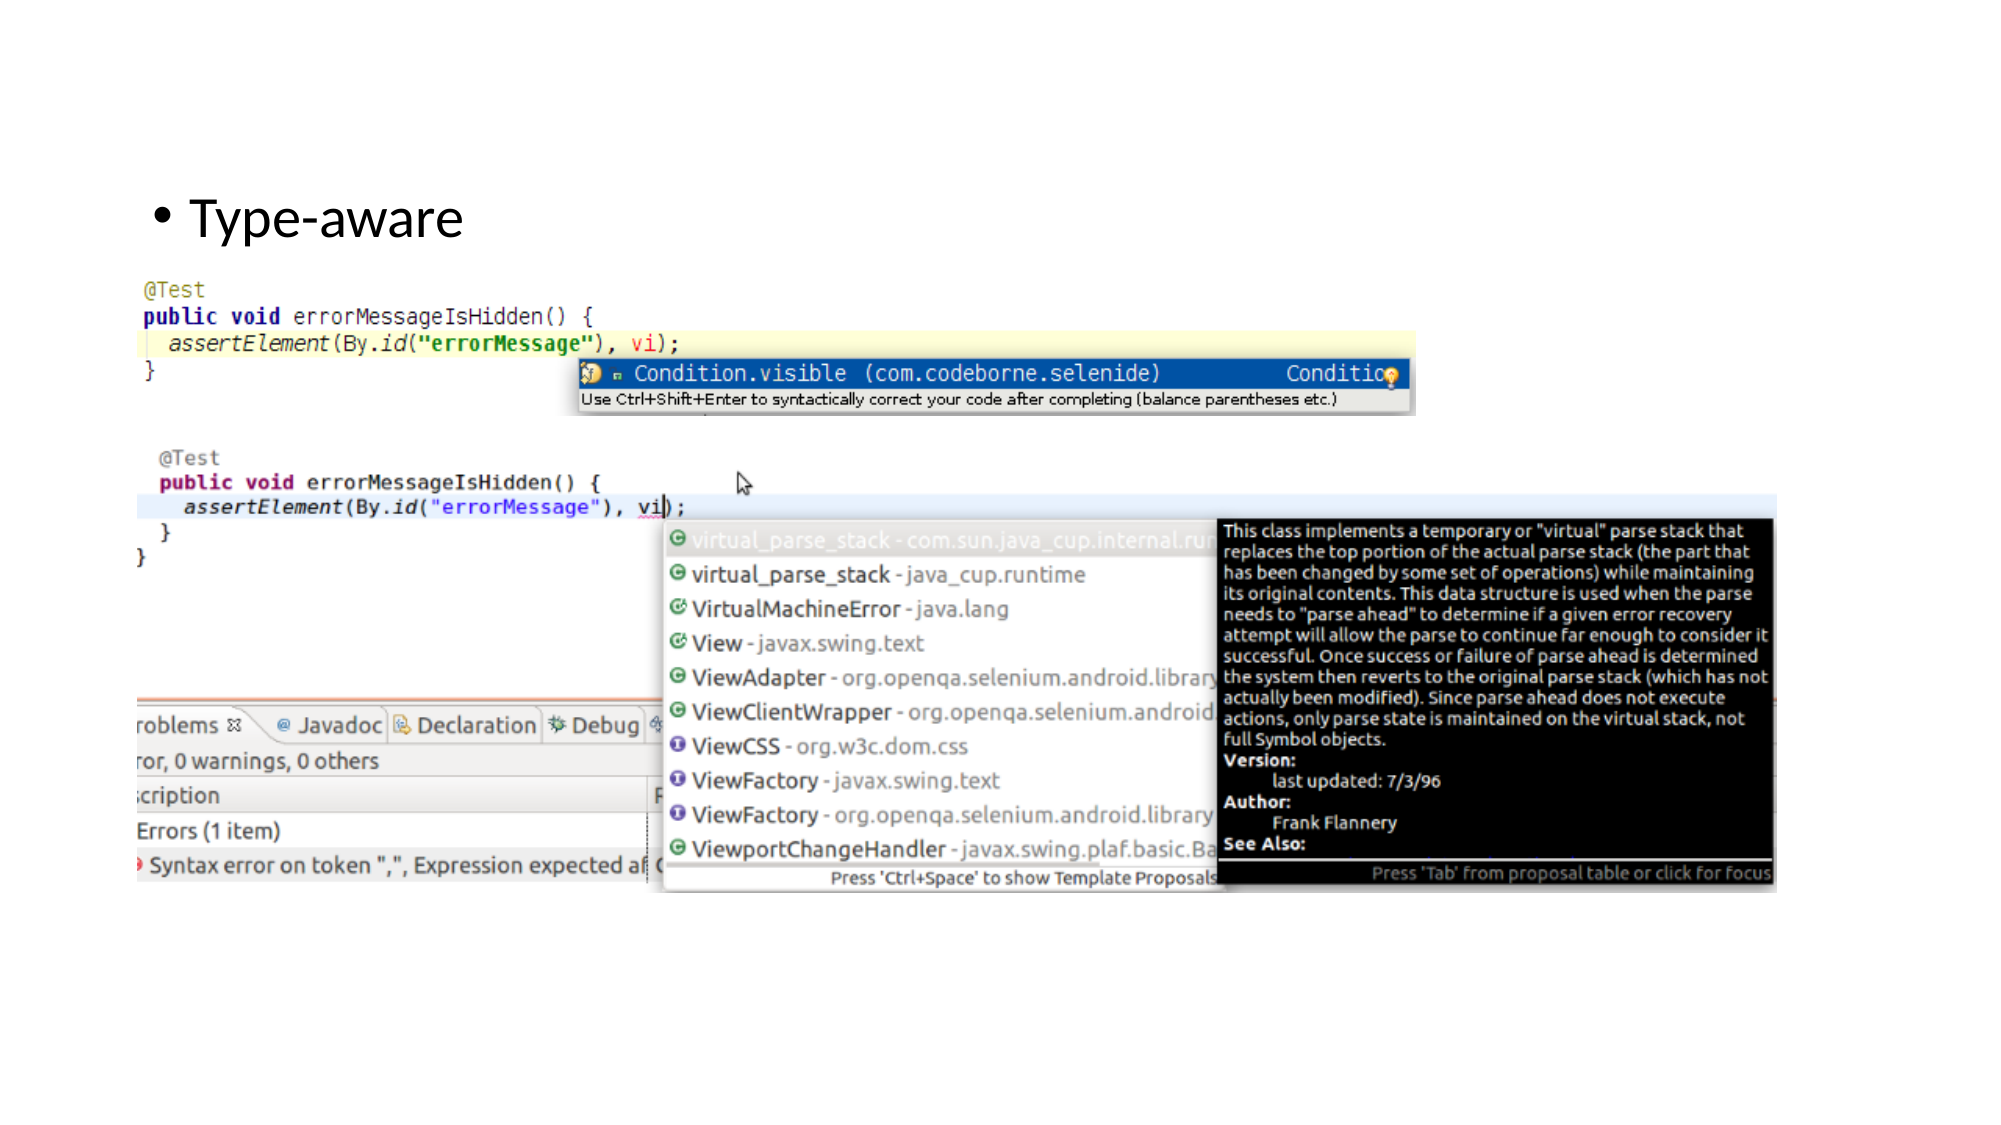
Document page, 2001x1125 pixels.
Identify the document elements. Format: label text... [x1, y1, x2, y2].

list Type-aware [137, 179, 1863, 893]
picture [137, 274, 1416, 416]
picture [137, 442, 1777, 893]
